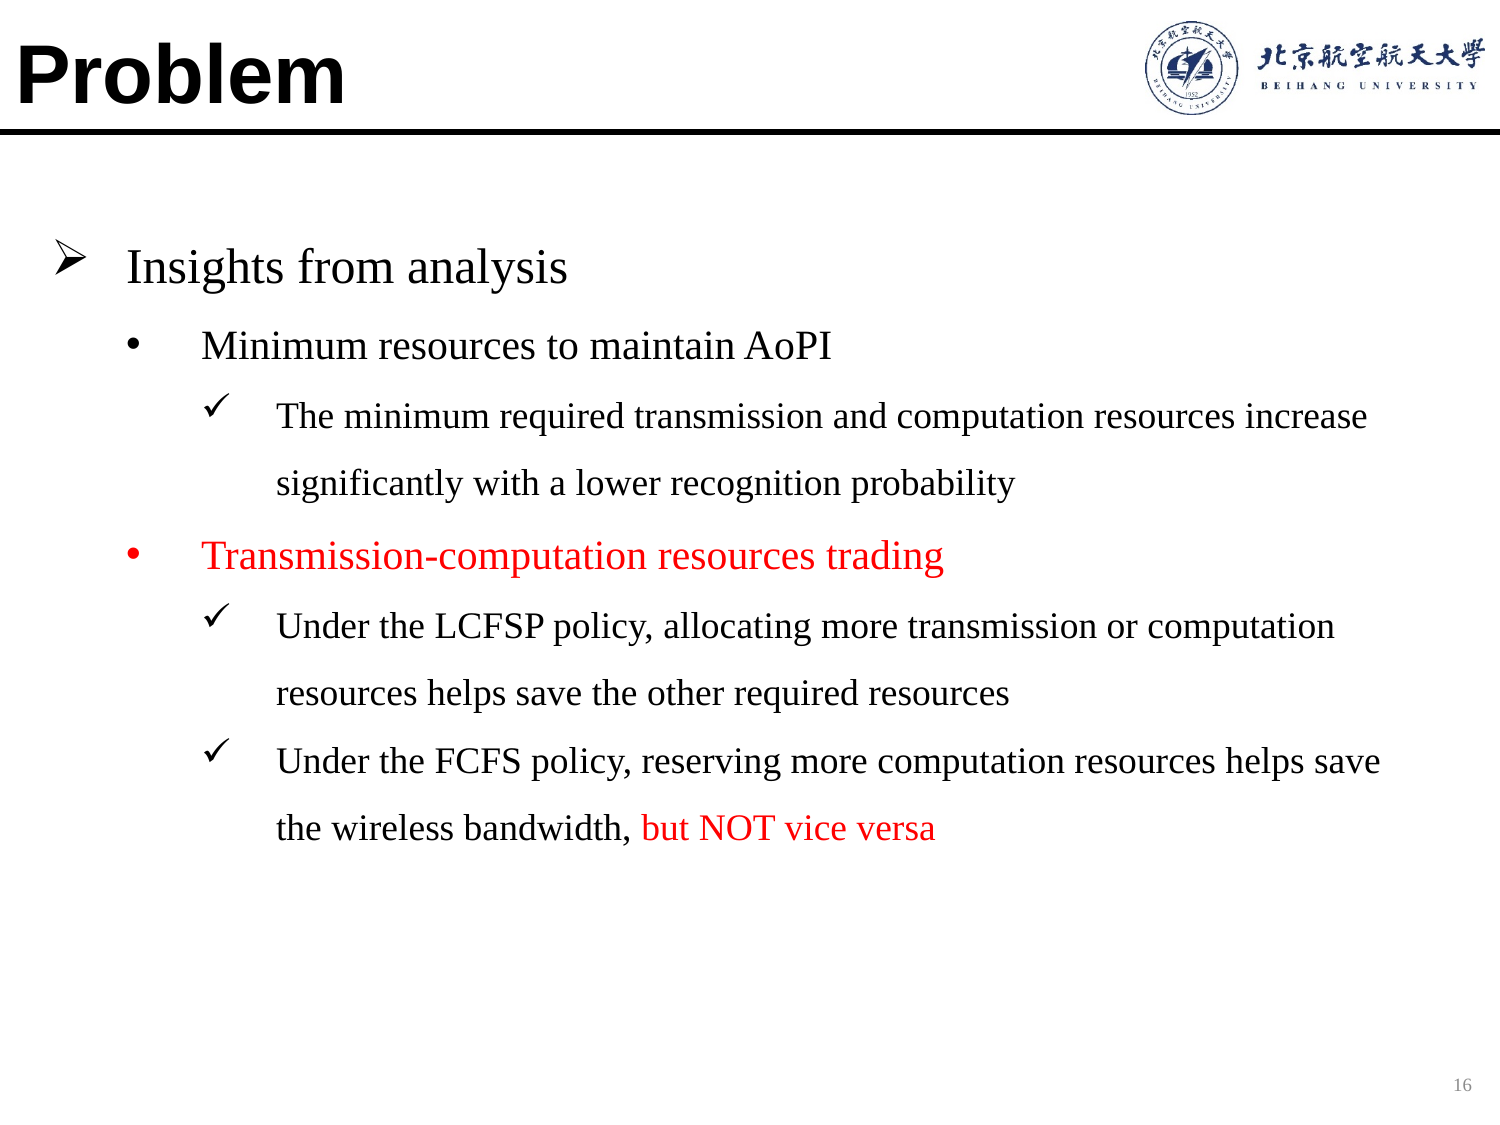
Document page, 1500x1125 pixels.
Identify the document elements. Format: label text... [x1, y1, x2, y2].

text_box Insights from analysis Minimum resources to maintain AoPI The minimum required transmission and computation resources increase significantly with a lower recognition probability Transmission-computation resources trading Under the LCFSP policy, allocating more transmission or computation resources helps save the other required resources Under the FCFS policy, reserving more computation resources helps save the wireless bandwidth, but NOT vice versa [36, 195, 1424, 856]
title Problem [0, 0, 1227, 157]
picture [1227, 21, 1485, 115]
slide_number 16 [1149, 1053, 1488, 1114]
